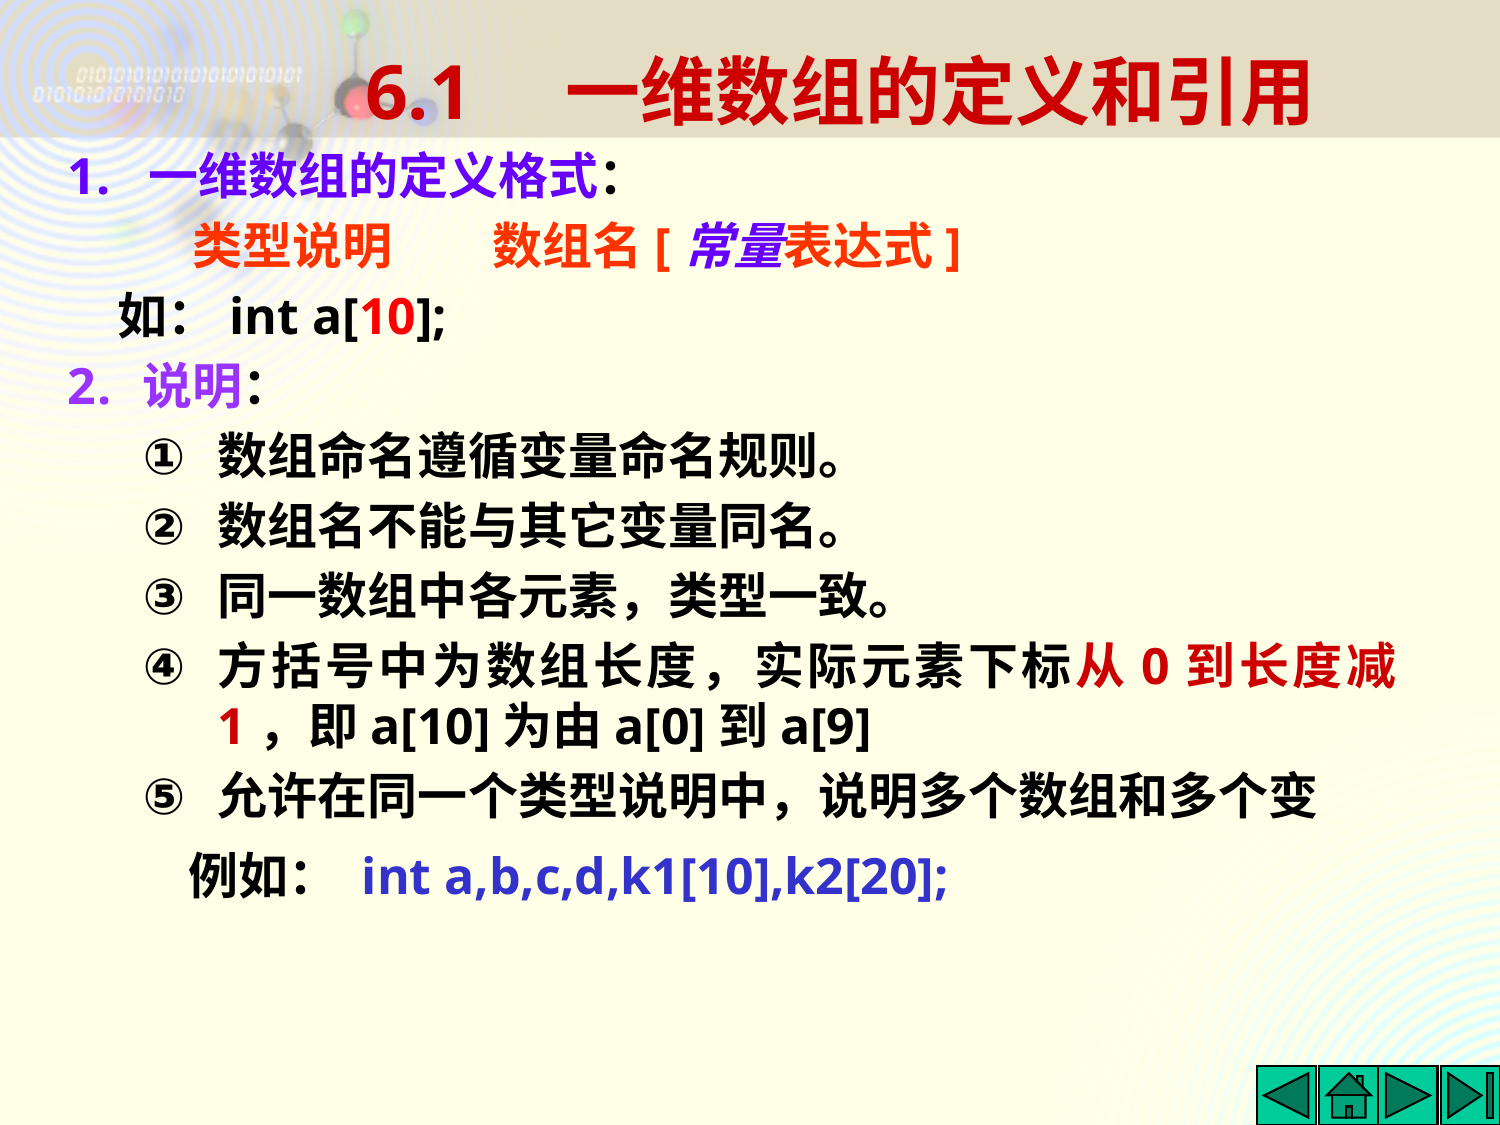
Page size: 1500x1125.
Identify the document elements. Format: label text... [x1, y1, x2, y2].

text_box 6.1 一维数组的定义和引用 1. 一维数组的定义格式： 类型说明 数组名[常量表达式] 如：int a[10]; 说明： 数组命名遵循变量命名规则。 数组名不能与其它变量同名。 同一数组中各元素，类型一致。 方括号中为数组长度，实际元素下标从0到长度减1，即a[10]为由a[0]到a[9] 允许在同一个类型说明中，说明多个数组和多个变 例如： int a,b,c,d,k1[10],k2[20]; [53, 37, 1424, 914]
